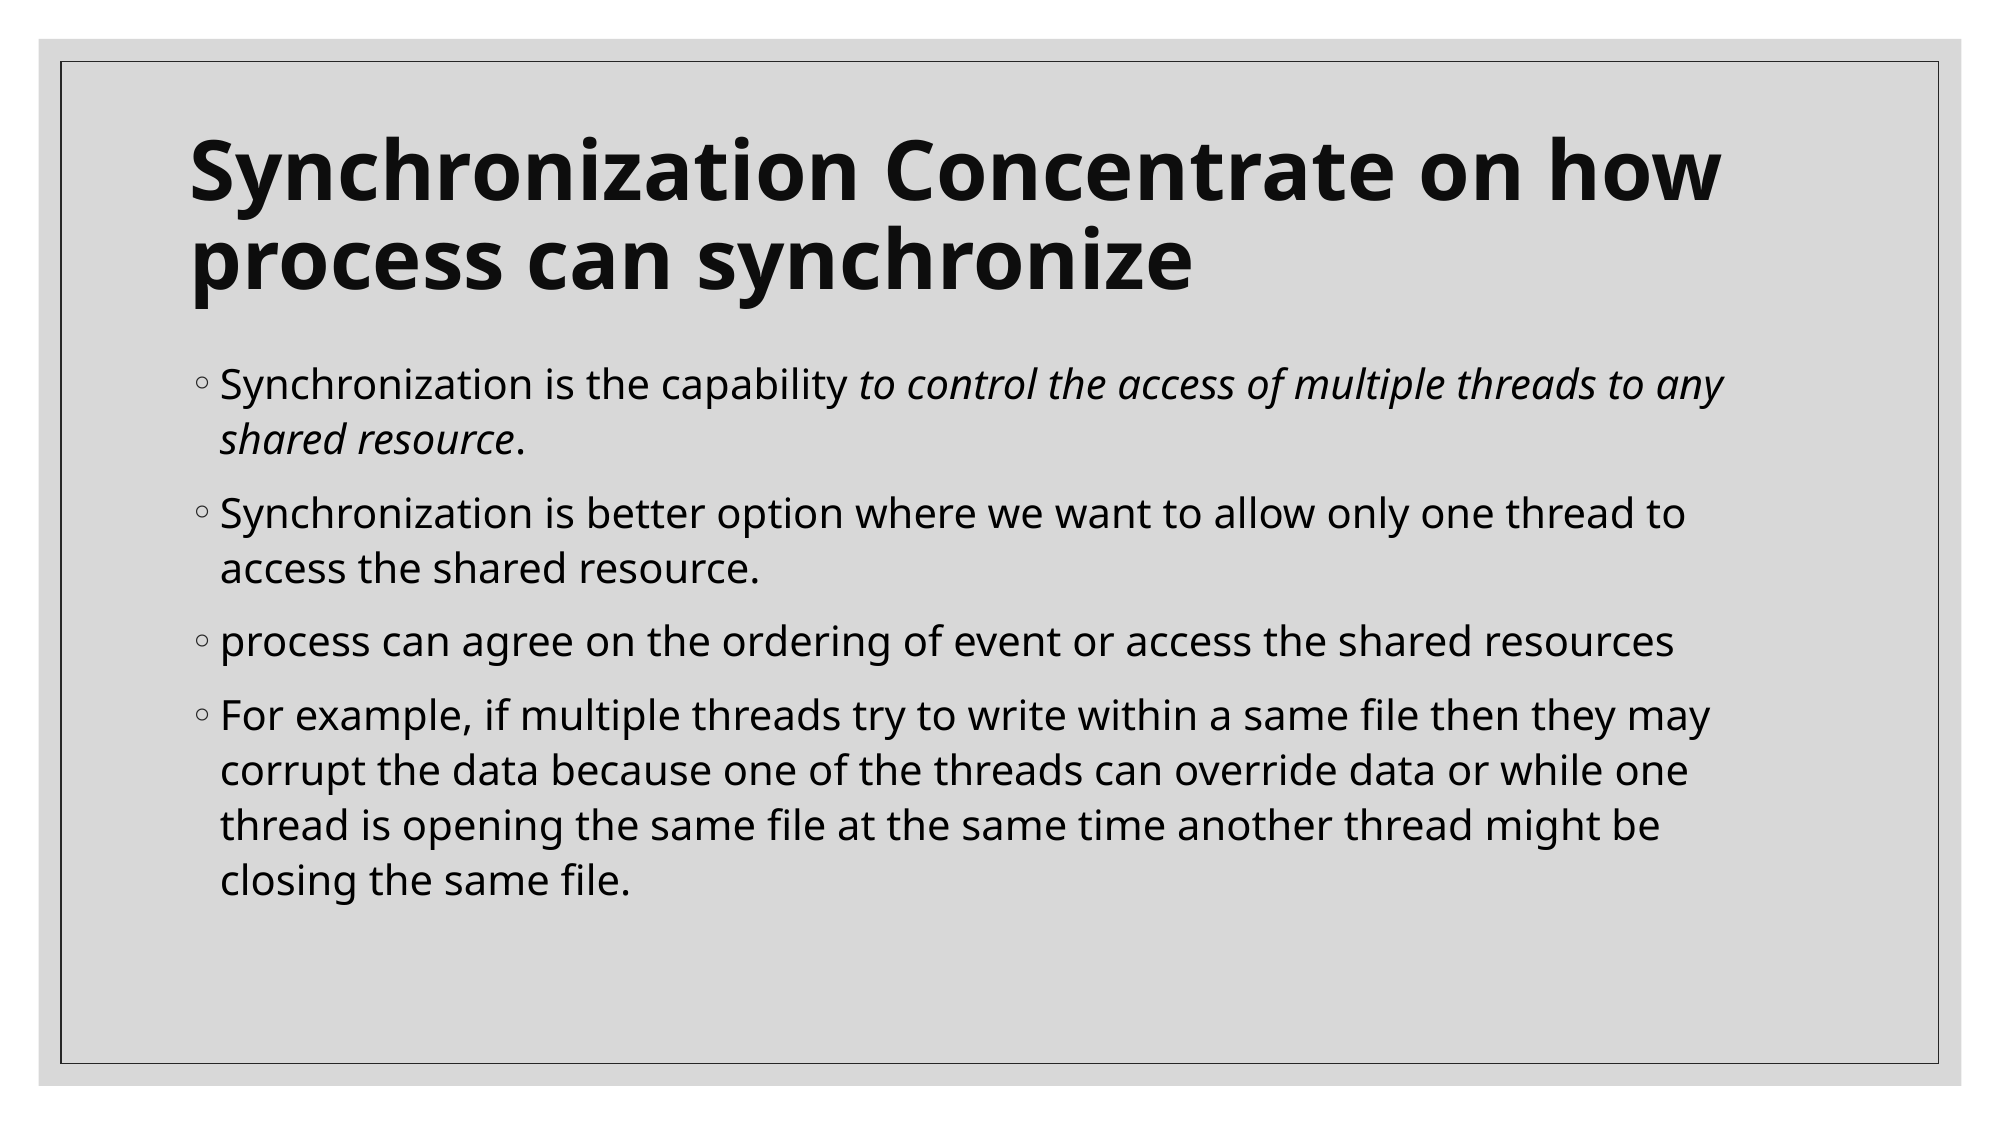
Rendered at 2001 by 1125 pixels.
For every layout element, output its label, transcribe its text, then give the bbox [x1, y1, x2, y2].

list Synchronization is the capability to control the access of multiple threads to any shared resource. Synchronization is better option where we want to allow only one thread to access the shared resource. process can agree on the ordering of event or access the shared resources For example, if multiple threads try to write within a same file then they may corrupt the data because one of the threads can override data or while one thread is opening the same file at the same time another thread might be closing the same file. [174, 345, 1825, 977]
title Synchronization Concentrate on how process can synchronize [174, 105, 1825, 331]
